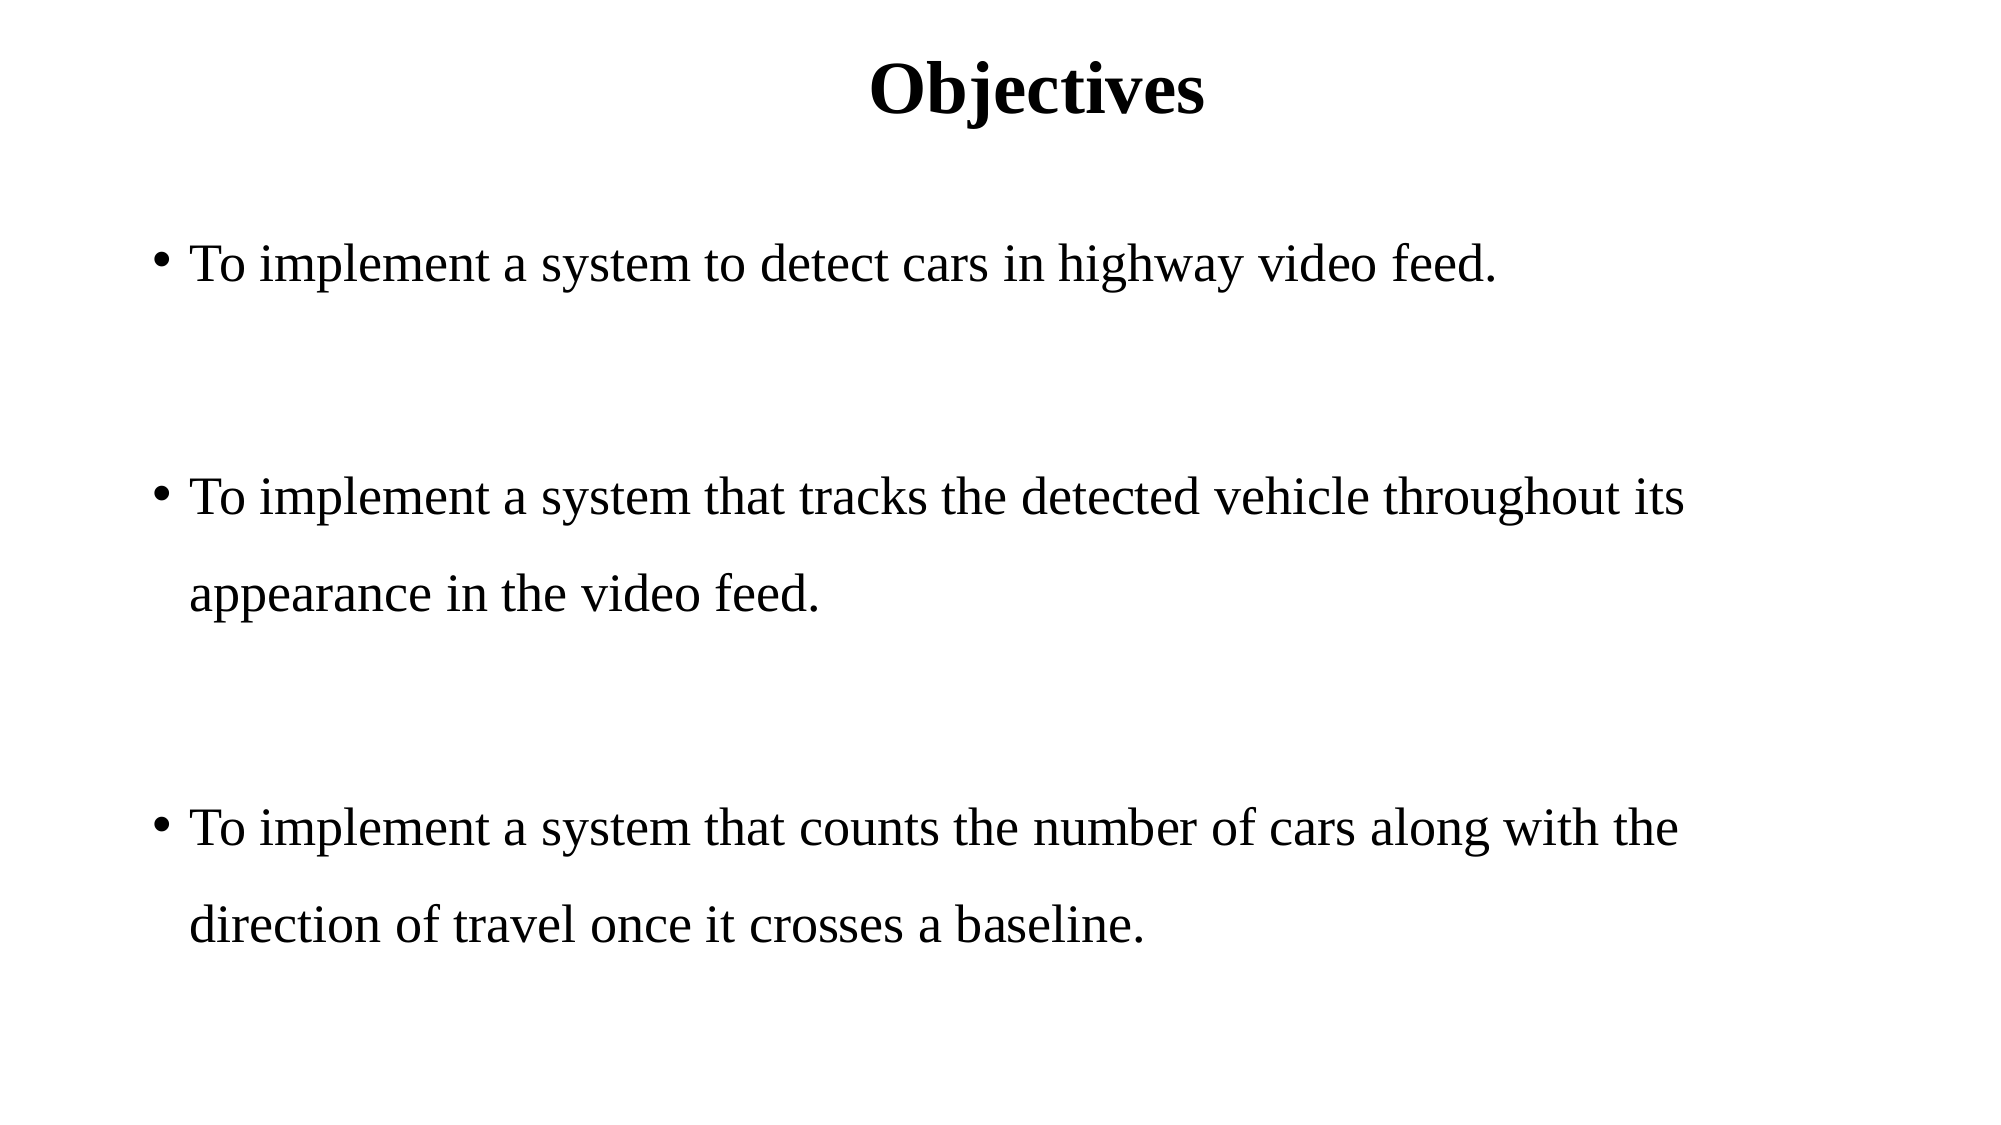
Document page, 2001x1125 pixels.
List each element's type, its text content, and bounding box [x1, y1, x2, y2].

title Objectives [137, 20, 1863, 148]
list To implement a system to detect cars in highway video feed. To implement a system that tracks the detected vehicle throughout its appearance in the video feed. To implement a system that counts the number of cars along with the direction of travel once it crosses a baseline. [137, 186, 1863, 1086]
